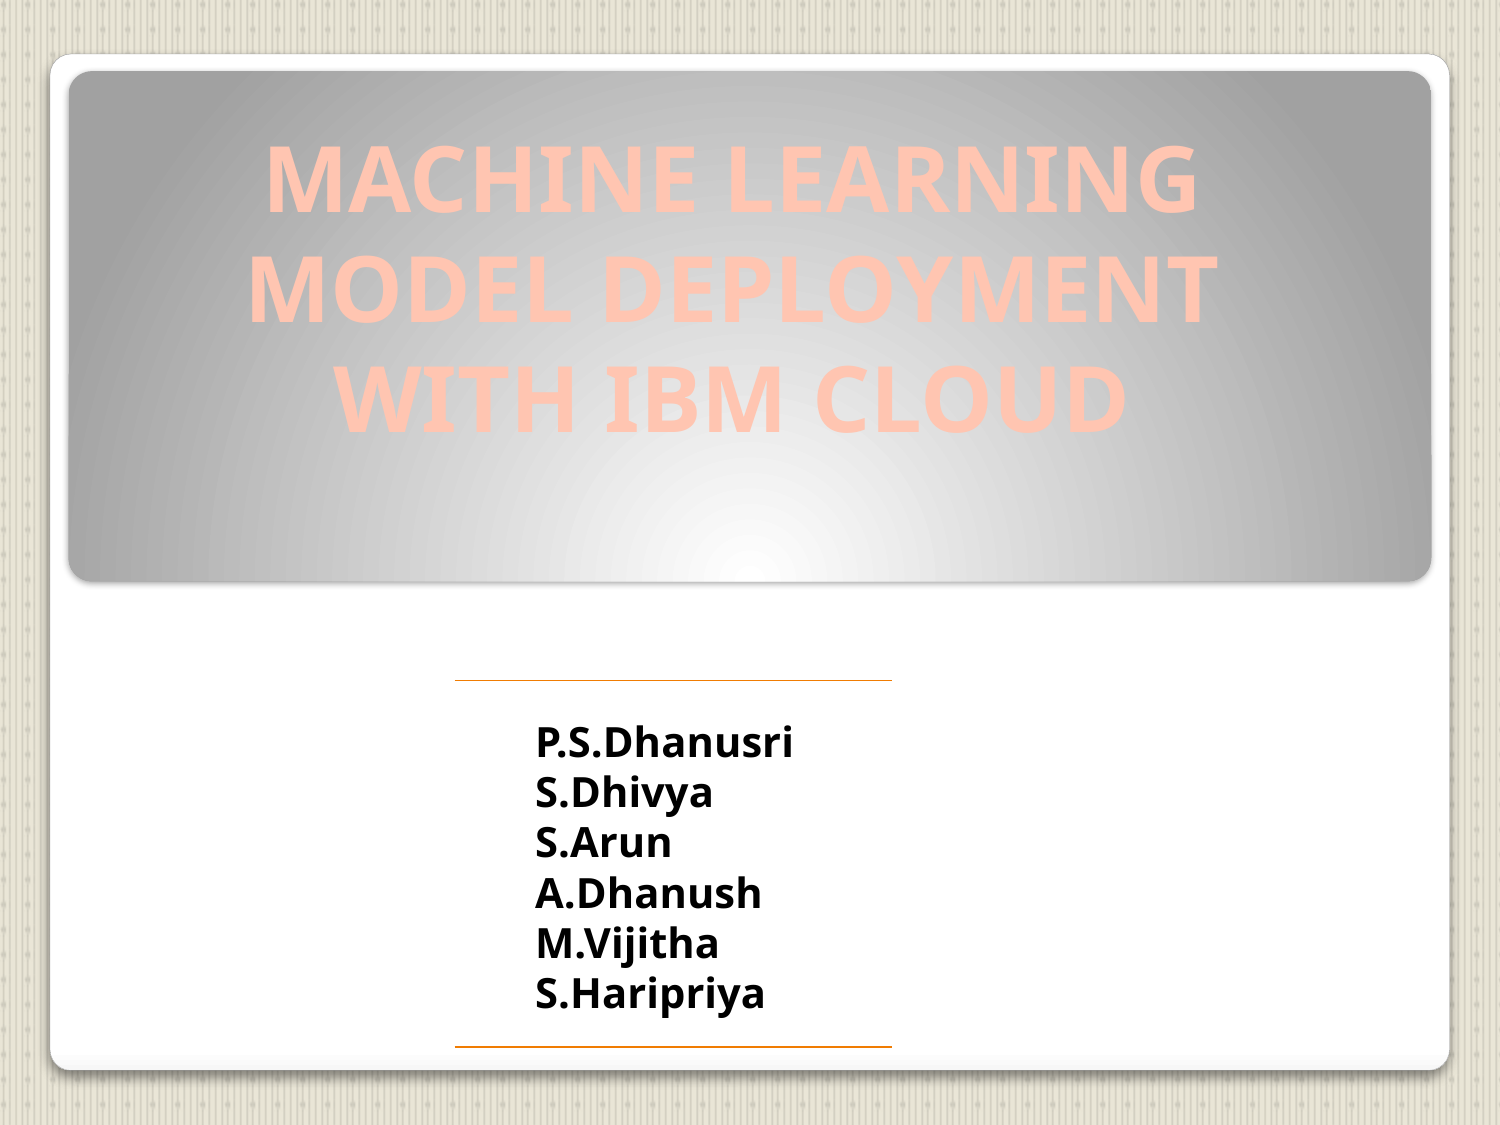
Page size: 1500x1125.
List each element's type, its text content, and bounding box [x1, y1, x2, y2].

text_box P.S.Dhanusri S.Dhivya S.Arun A.Dhanush M.Vijitha S.Haripriya [520, 708, 892, 1024]
text_box MACHINE LEARNING MODEL DEPLOYMENT WITH IBM CLOUD [64, 113, 1400, 459]
